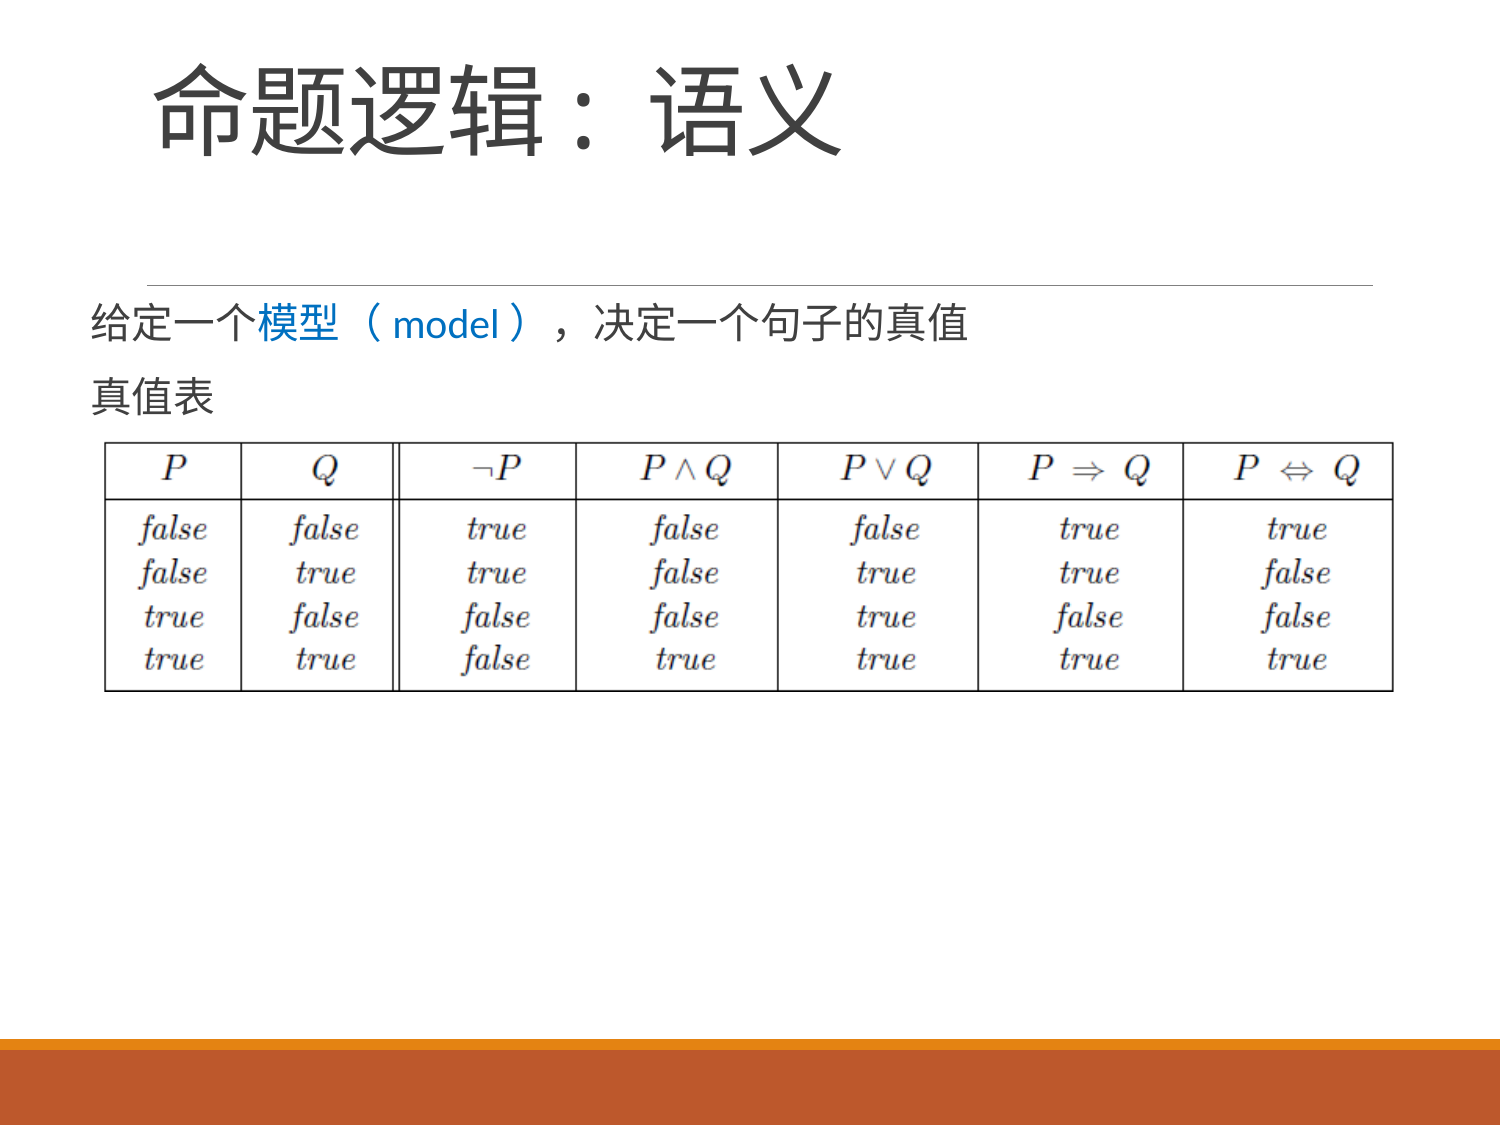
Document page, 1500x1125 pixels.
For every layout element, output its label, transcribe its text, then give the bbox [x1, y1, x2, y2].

title 命题逻辑: 语义 [135, 47, 1373, 177]
picture [103, 432, 1397, 692]
list 给定一个模型（model），决定一个句子的真值 真值表 [75, 295, 1425, 479]
